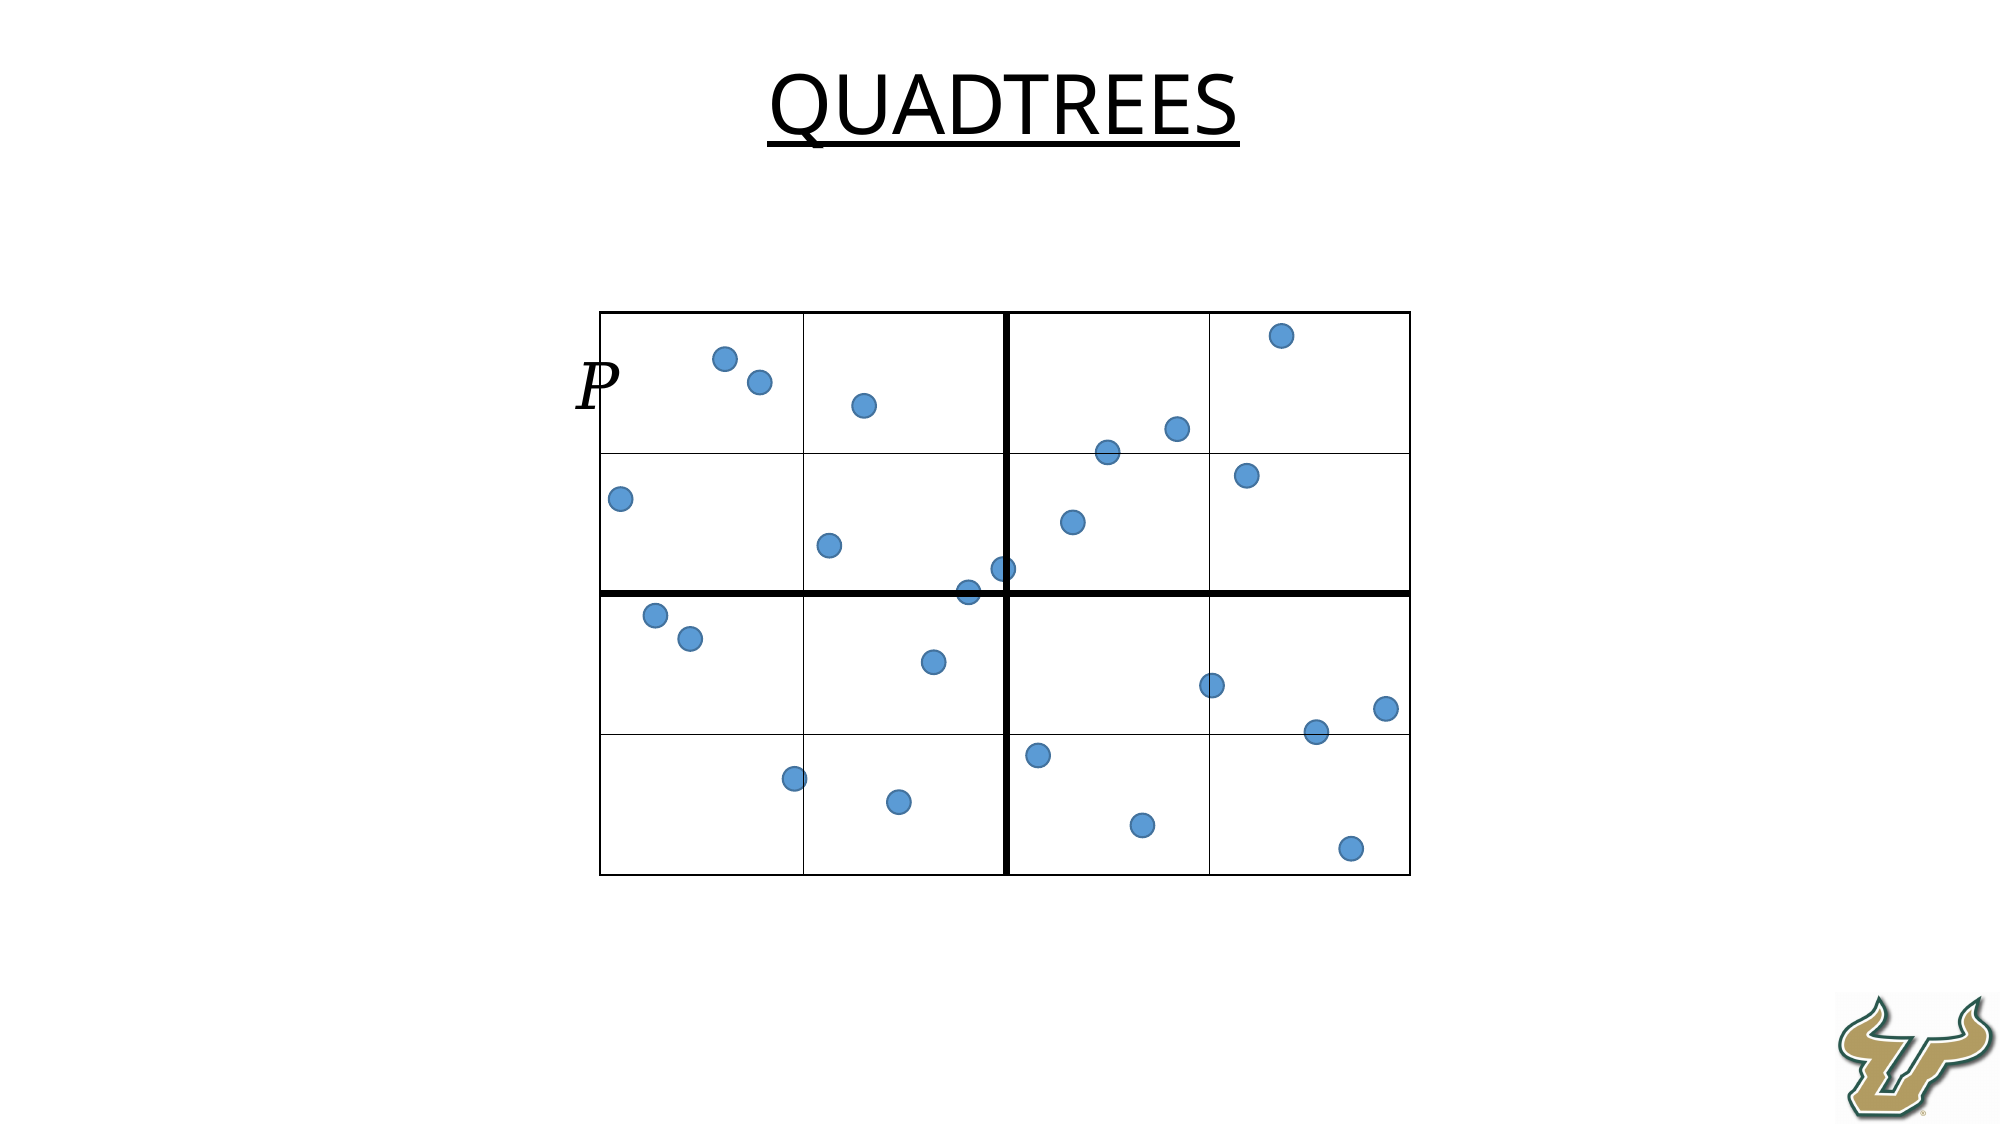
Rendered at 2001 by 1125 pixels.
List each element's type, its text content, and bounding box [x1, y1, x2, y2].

picture [1835, 992, 2000, 1124]
list Quadtrees [261, 43, 1739, 172]
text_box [572, 312, 1410, 875]
